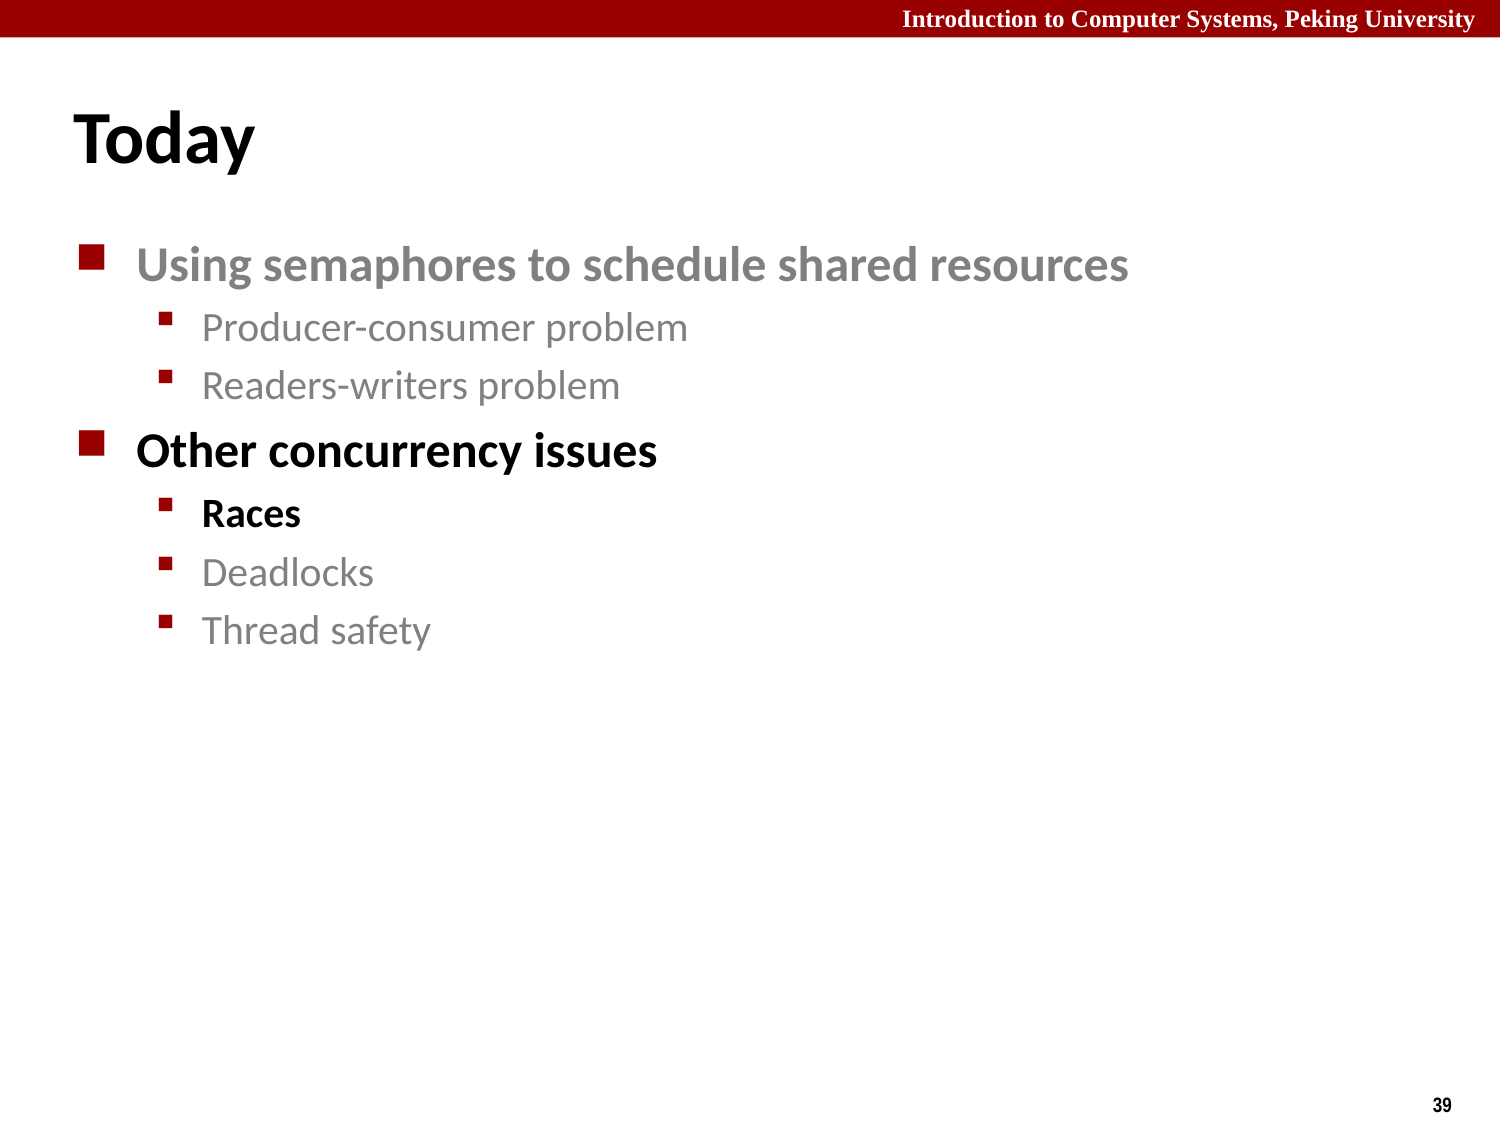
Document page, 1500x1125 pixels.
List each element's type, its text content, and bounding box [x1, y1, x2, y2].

list Using semaphores to schedule shared resources Producer-consumer problem Readers-writers problem Other concurrency issues Races Deadlocks Thread safety [64, 223, 1361, 1040]
title Today [58, 71, 1305, 197]
